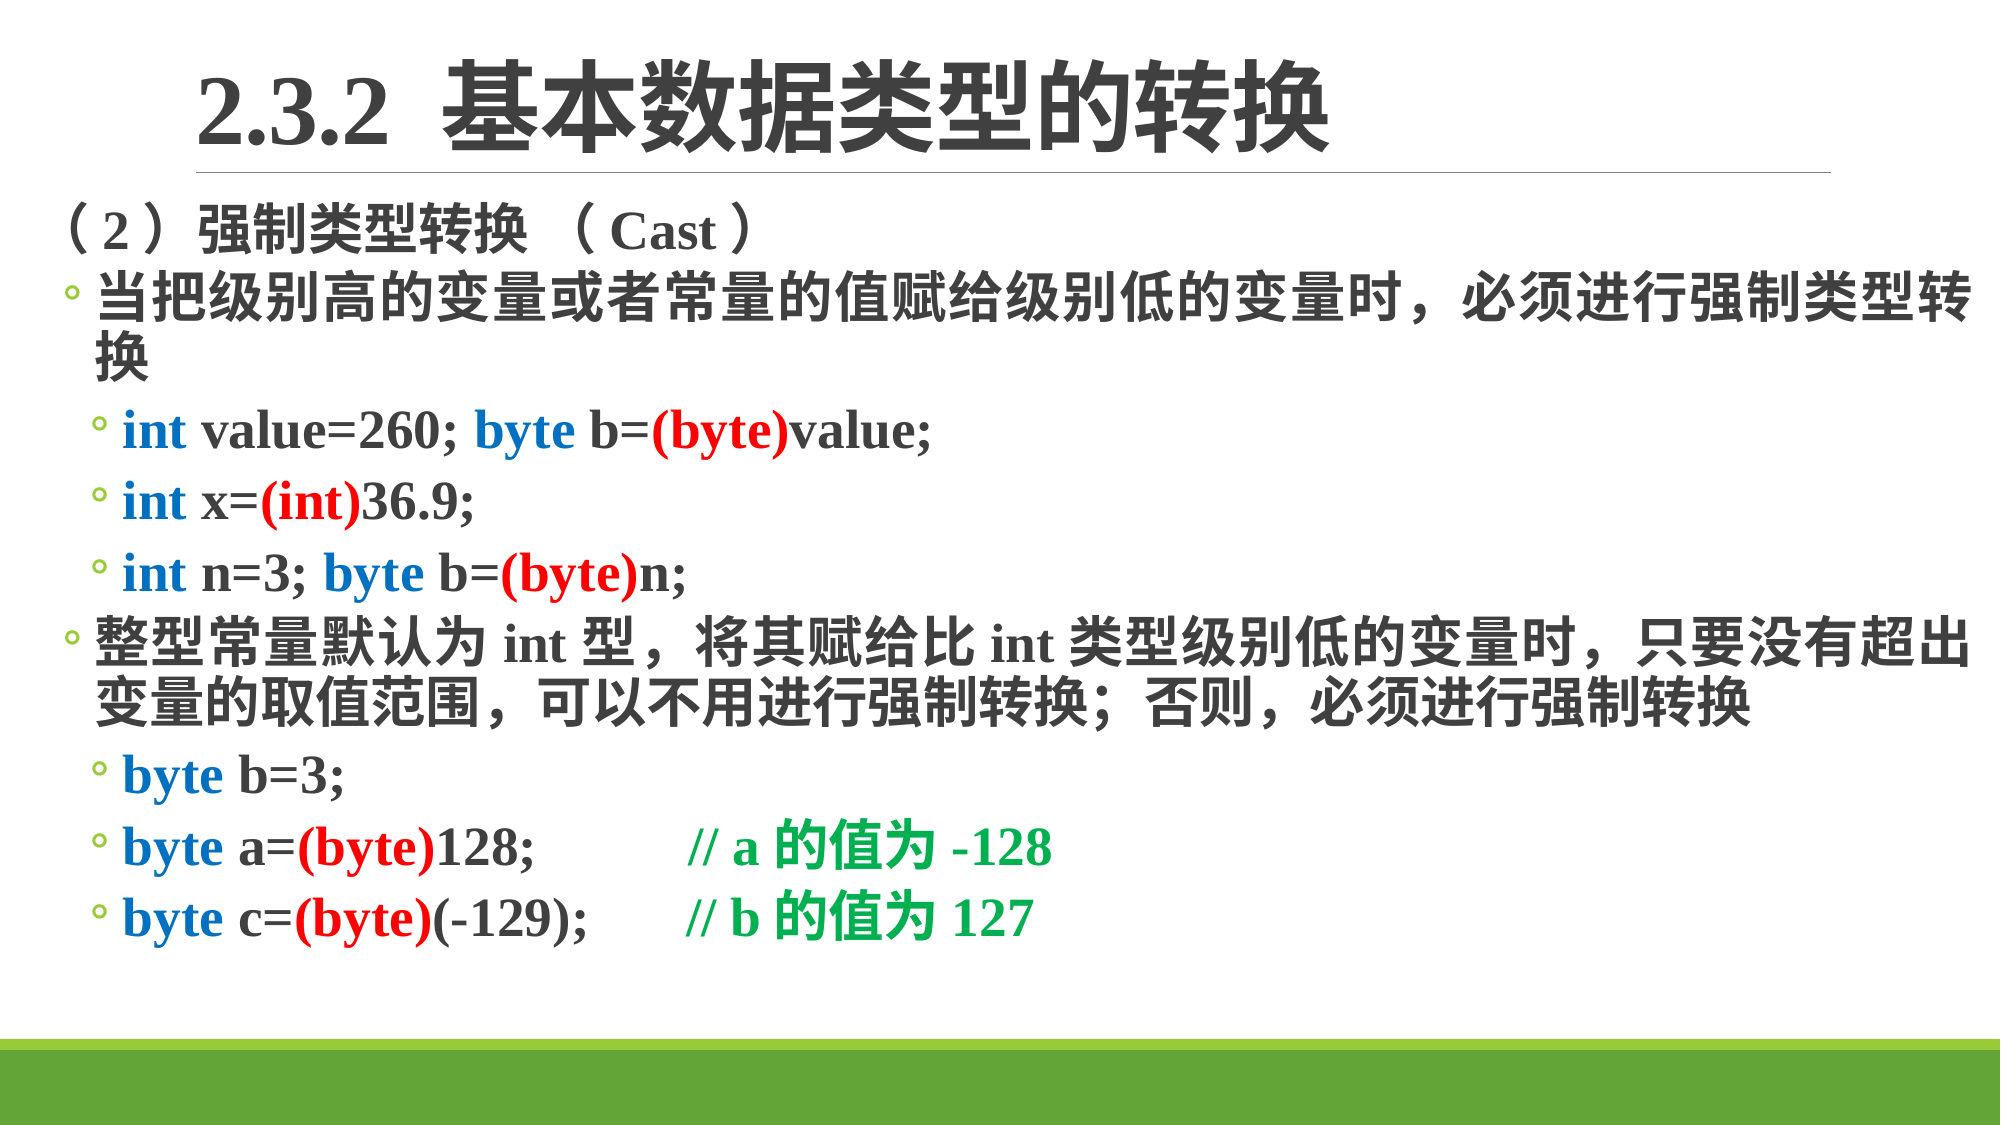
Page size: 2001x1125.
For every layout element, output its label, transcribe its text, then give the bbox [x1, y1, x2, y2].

title 2.3.2 基本数据类型的转换 [180, 16, 1831, 173]
list （2）强制类型转换 （Cast） 当把级别高的变量或者常量的值赋给级别低的变量时，必须进行强制类型转换 int value=260; byte b=(byte)value; int x=(int)36.9; int n=3; byte b=(byte)n; 整型常量默认为int型，将其赋给比int类型级别低的变量时，只要没有超出变量的取值范围，可以不用进行强制转换；否则，必须进行强制转换 byte b=3; byte a=(byte)128; // a的值为-128 byte c=(byte)(-129); // b的值为127 [34, 194, 1973, 963]
